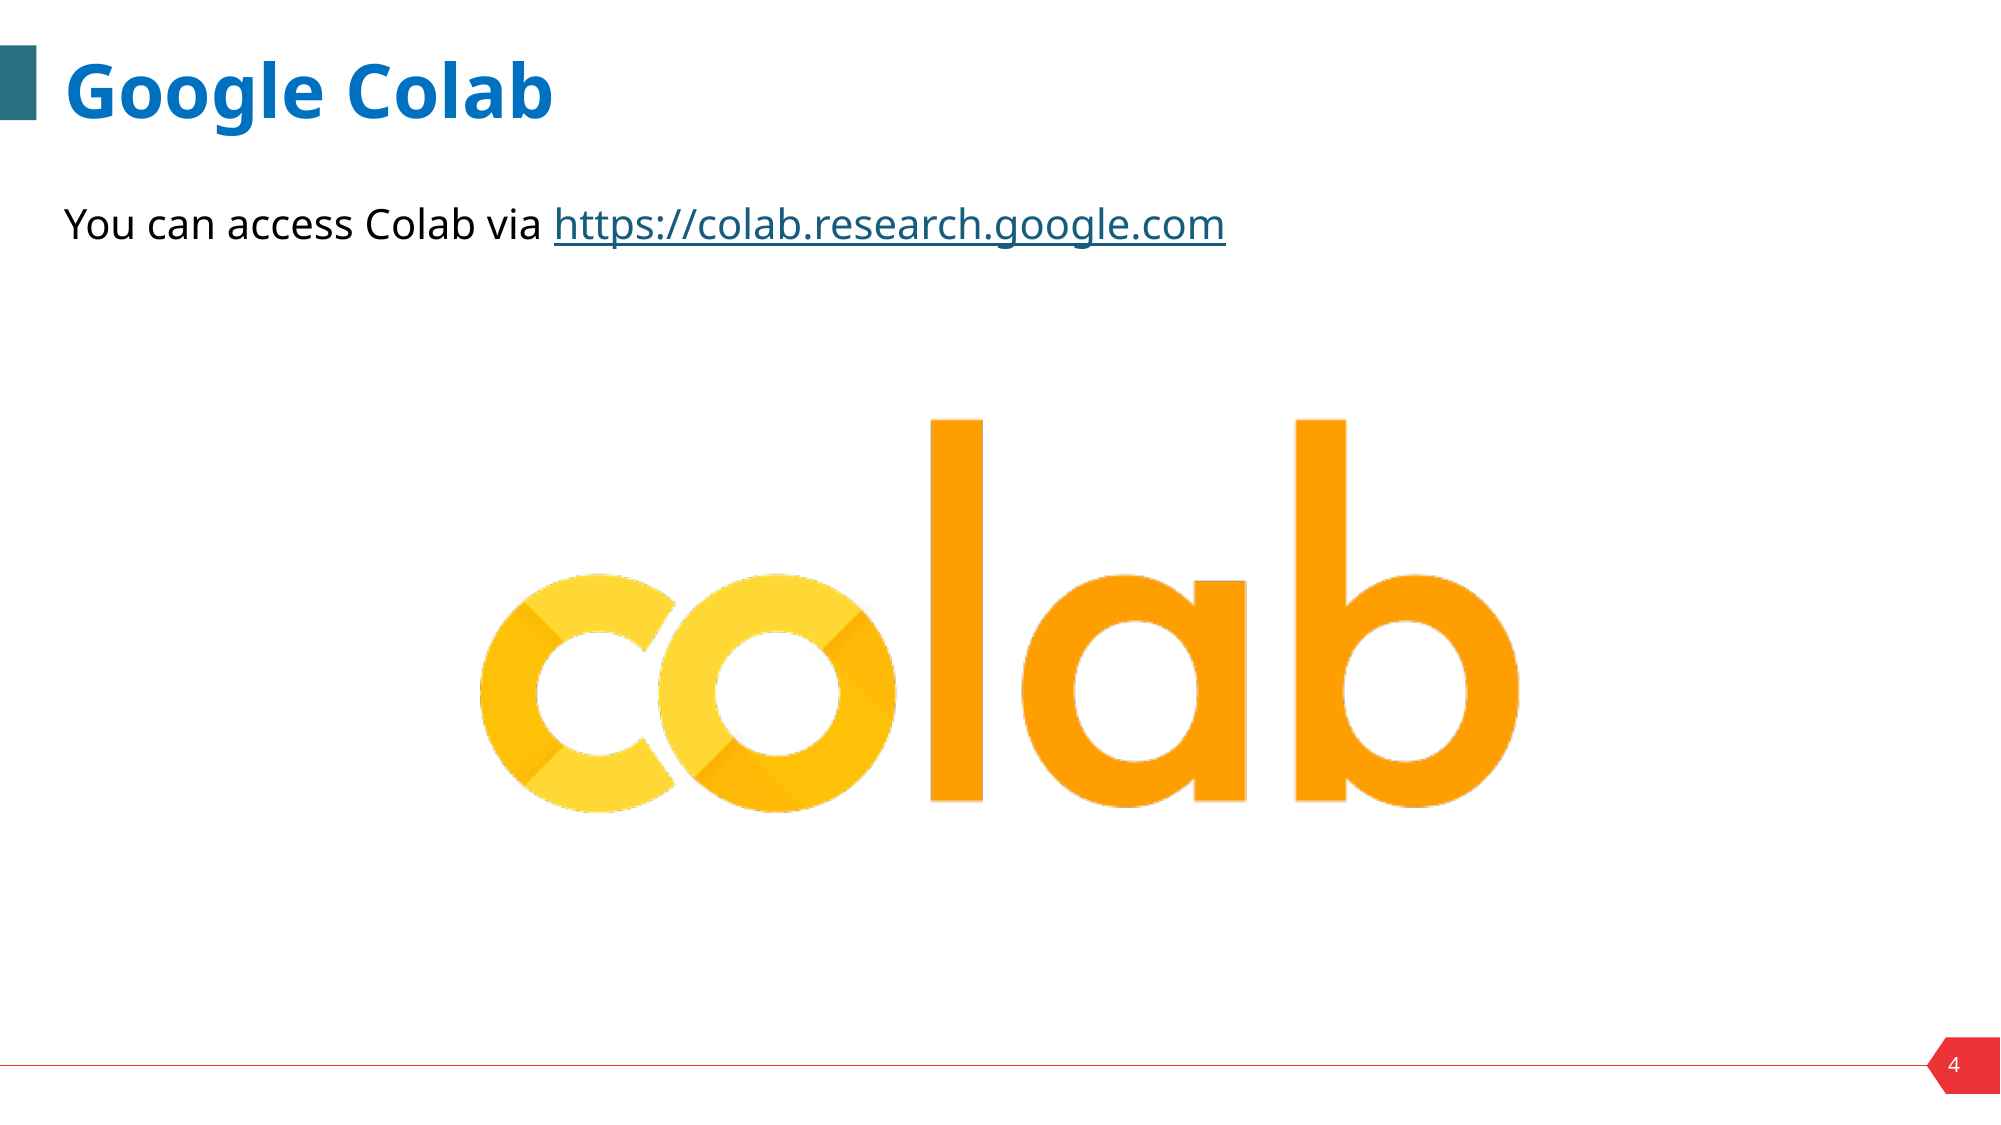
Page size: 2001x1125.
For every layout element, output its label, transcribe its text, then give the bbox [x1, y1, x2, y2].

picture [335, 337, 1665, 926]
text_box You can access Colab via https://colab.research.google.com [49, 162, 1939, 263]
text_box Google Colab [49, 35, 1180, 124]
